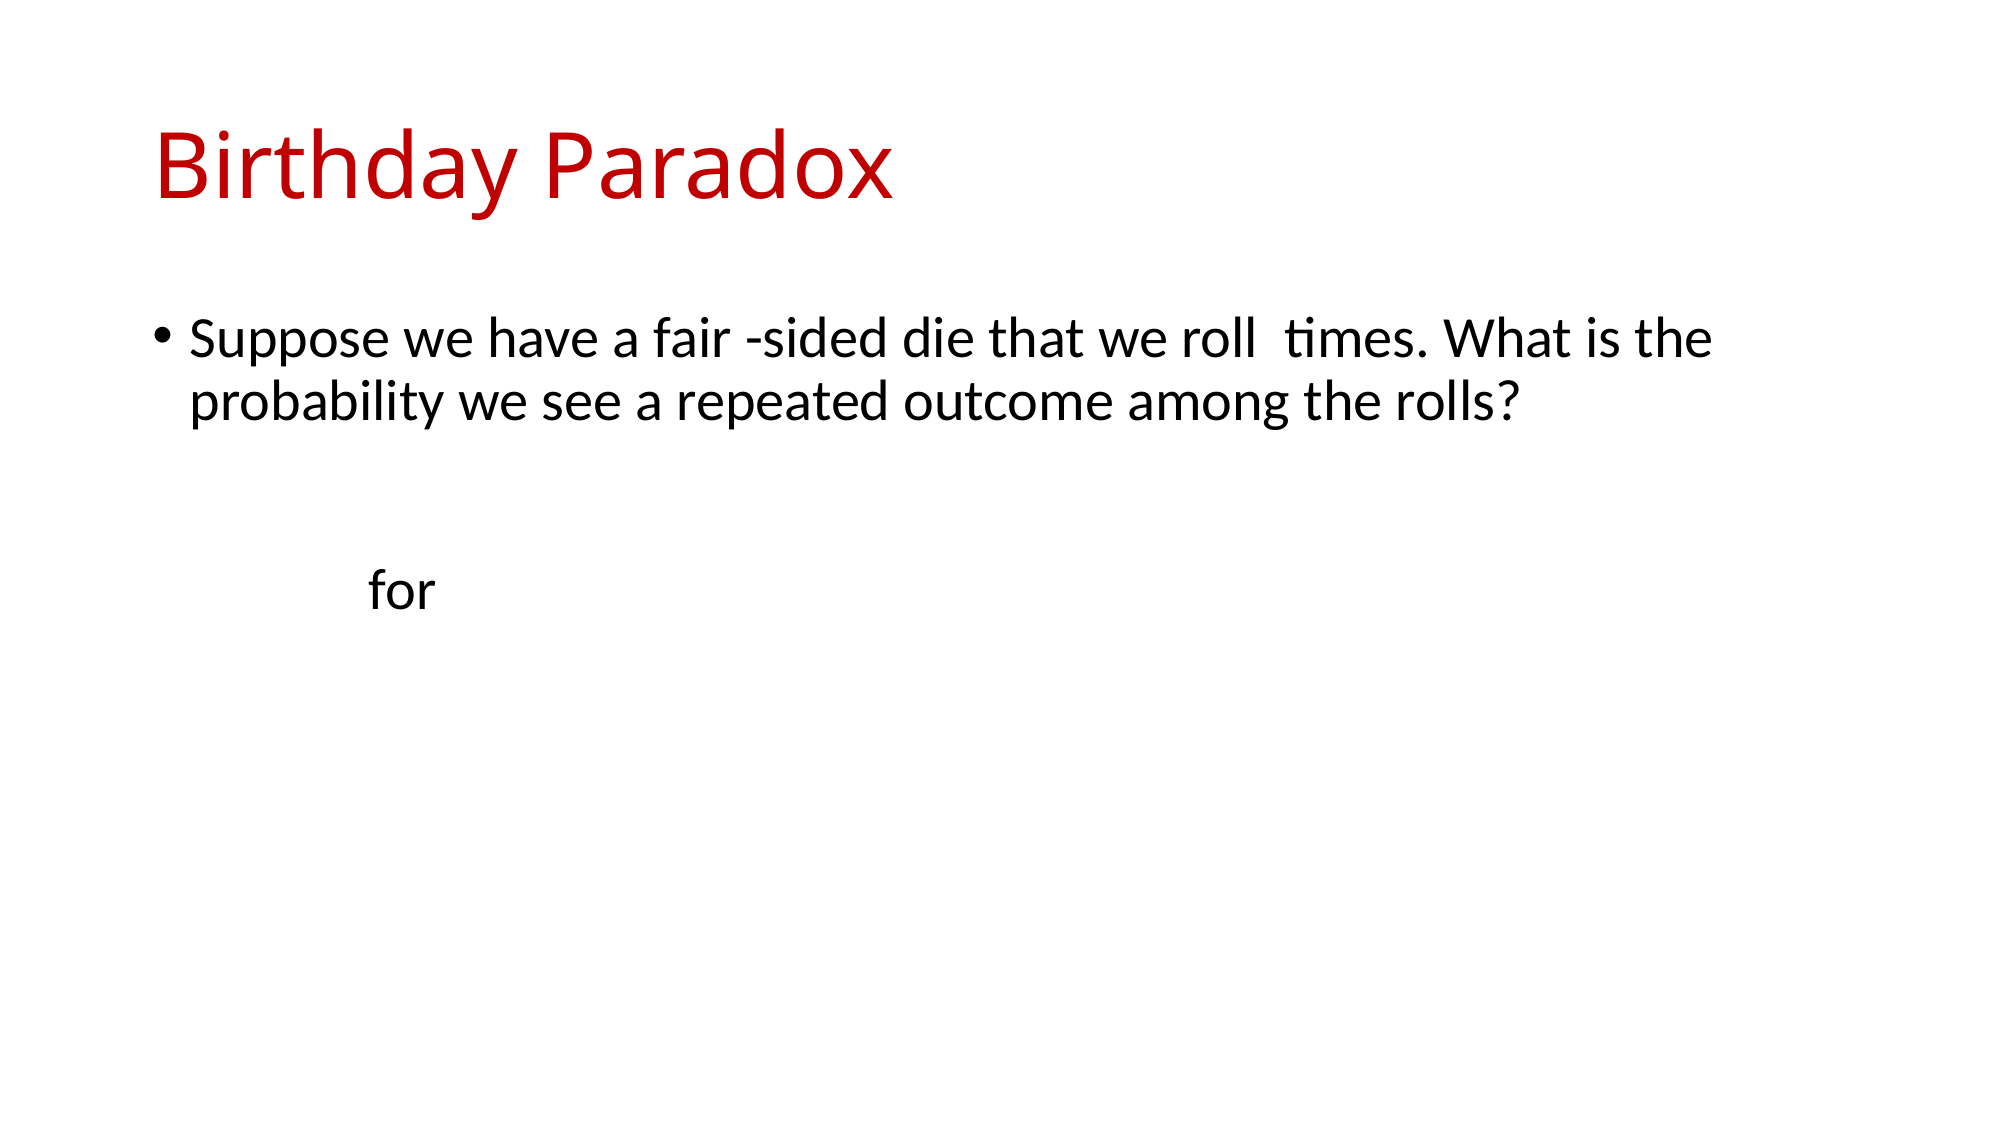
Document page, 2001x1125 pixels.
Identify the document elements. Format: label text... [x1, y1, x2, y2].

title Birthday Paradox [137, 59, 1863, 278]
